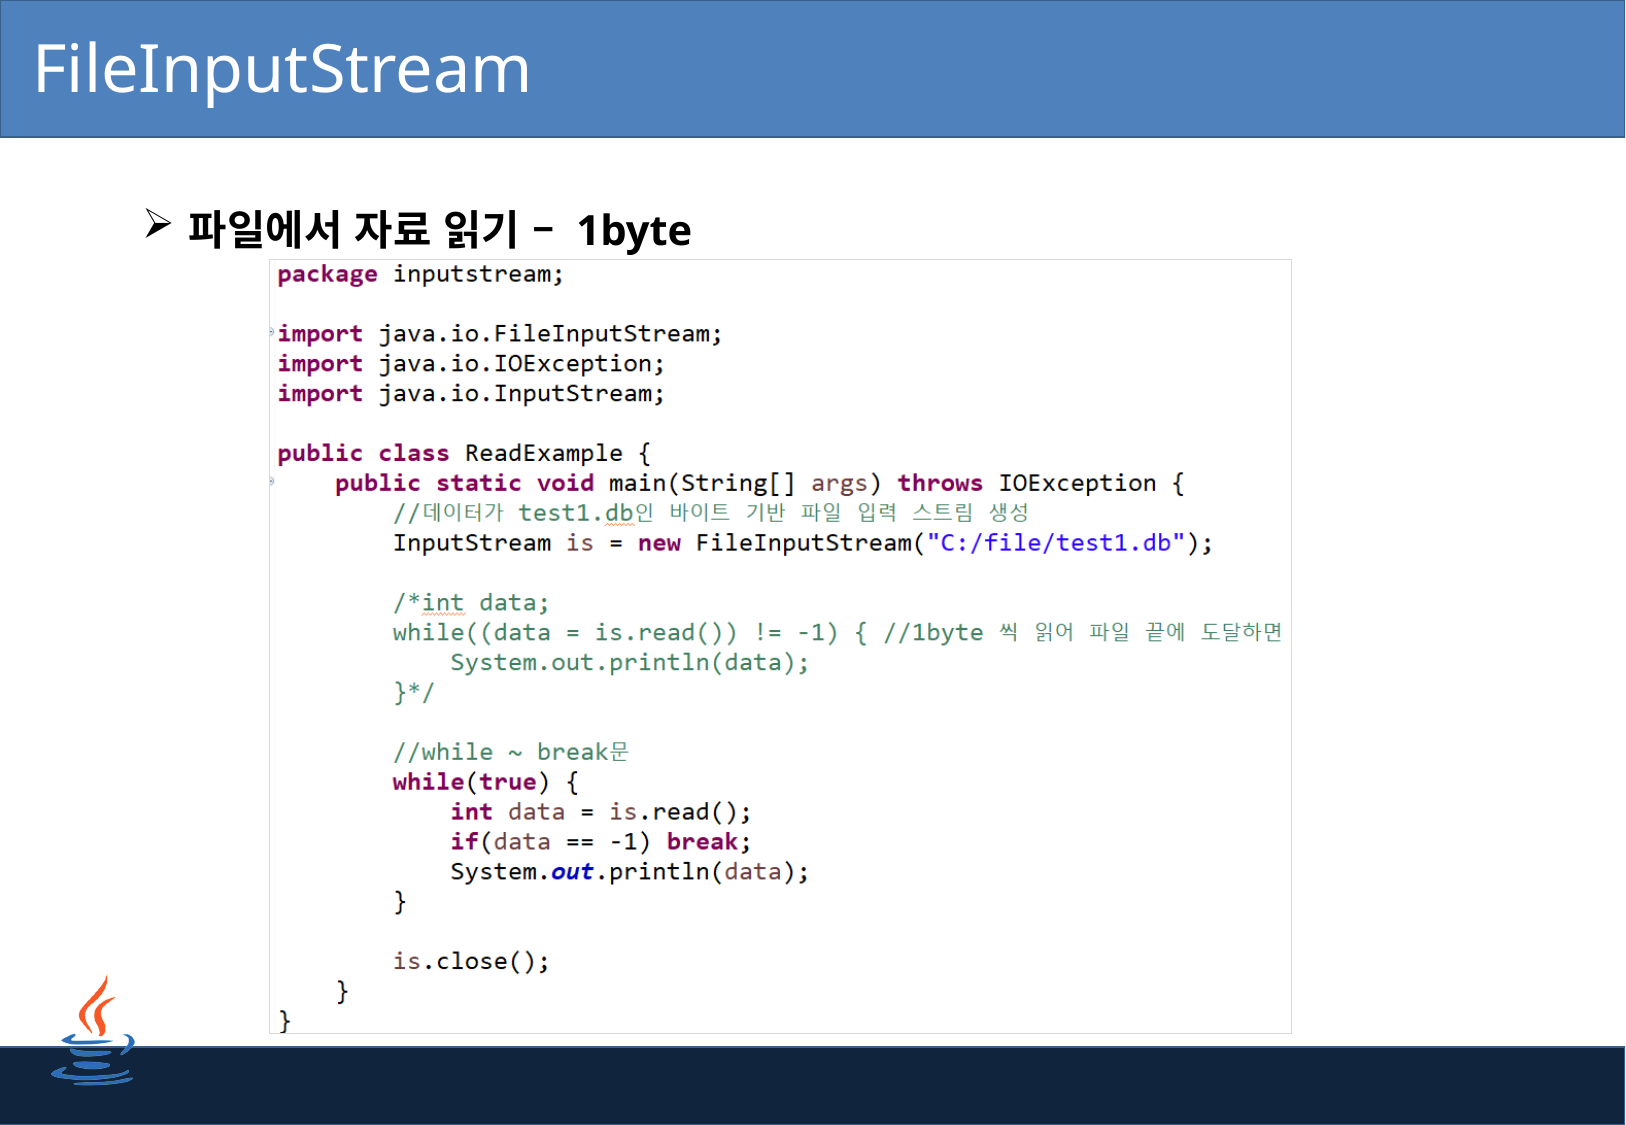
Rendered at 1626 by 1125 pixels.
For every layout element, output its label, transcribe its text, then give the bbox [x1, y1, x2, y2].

text_box FileInputStream [0, 0, 744, 136]
picture [38, 973, 151, 1086]
text_box 파일에서 자료 읽기 – 1byte [125, 169, 811, 263]
picture [268, 259, 1292, 1034]
